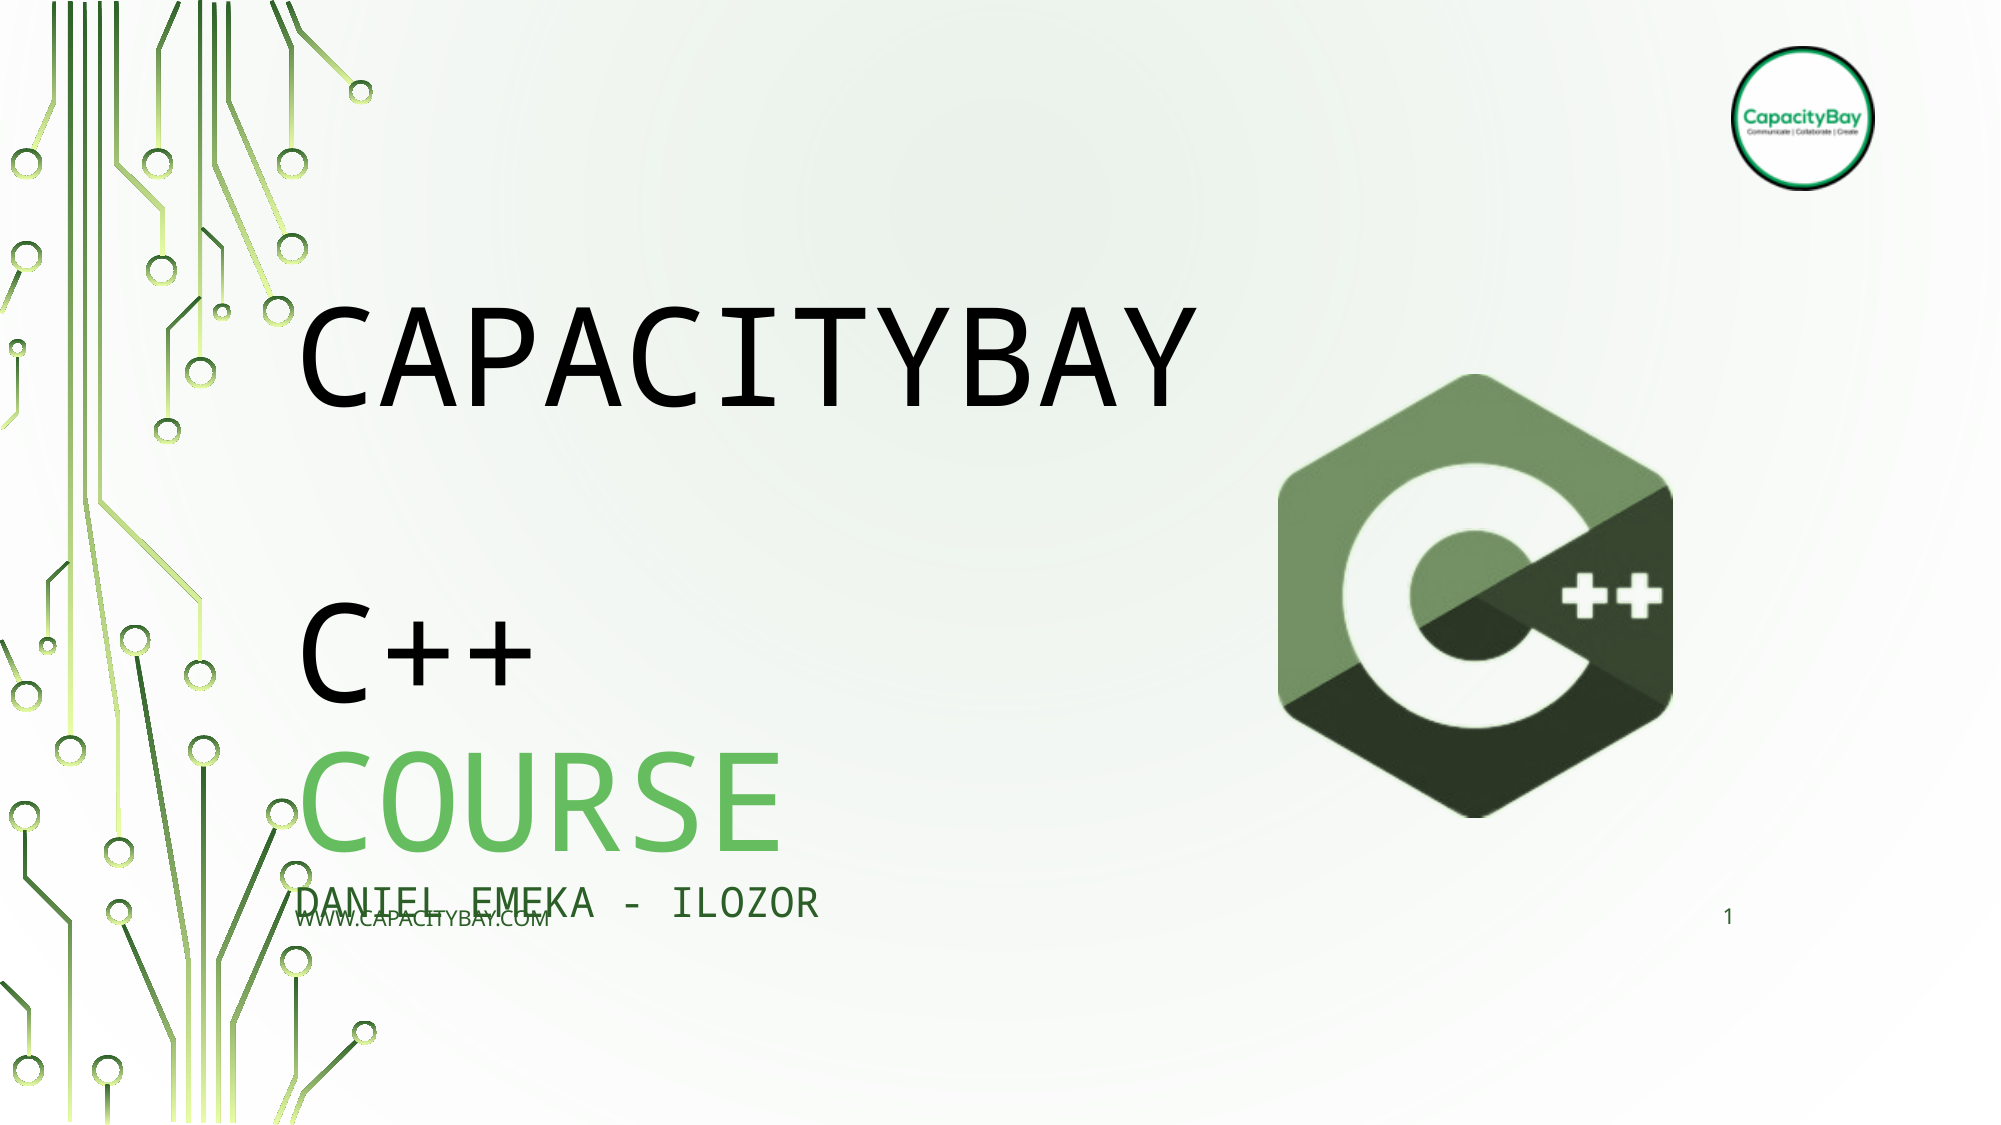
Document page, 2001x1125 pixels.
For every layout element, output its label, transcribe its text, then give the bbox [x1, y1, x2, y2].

picture [1278, 374, 1673, 818]
title CapacityBay C++ COURSE DANIEL EMEKA - ILOZOR [279, 304, 1261, 909]
picture [1731, 46, 1875, 191]
footer www.capacitybay.com [279, 887, 1121, 948]
slide_number 1 [1623, 887, 1750, 948]
